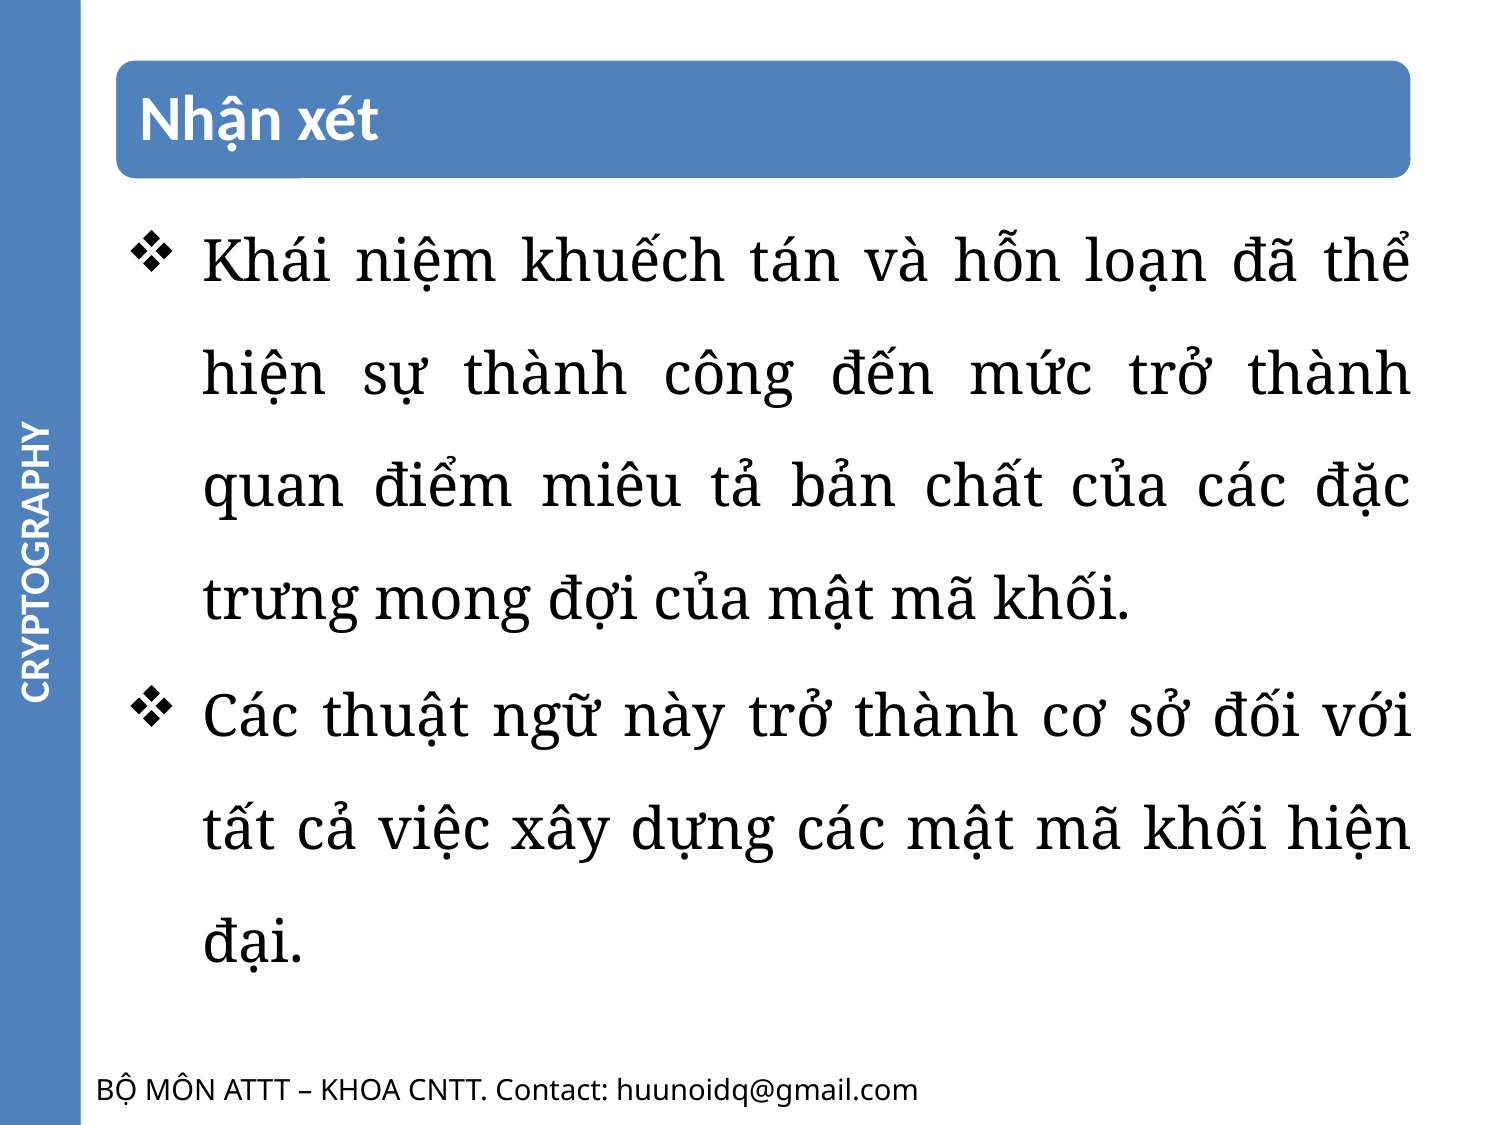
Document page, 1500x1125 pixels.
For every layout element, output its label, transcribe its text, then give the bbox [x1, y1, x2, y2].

text_box CRYPTOGRAPHY [0, 0, 84, 1125]
text_box Khái niệm khuếch tán và hỗn loạn đã thể hiện sự thành công đến mức trở thành quan điểm miêu tả bản chất của các đặc trưng mong đợi của mật mã khối. Các thuật ngữ này trở thành cơ sở đối với tất cả việc xây dựng các mật mã khối hiện đại. [114, 187, 1413, 1006]
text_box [113, 57, 1413, 182]
text_box BỘ MÔN ATTT – KHOA CNTT. Contact: huunoidq@gmail.com [80, 1064, 1500, 1115]
